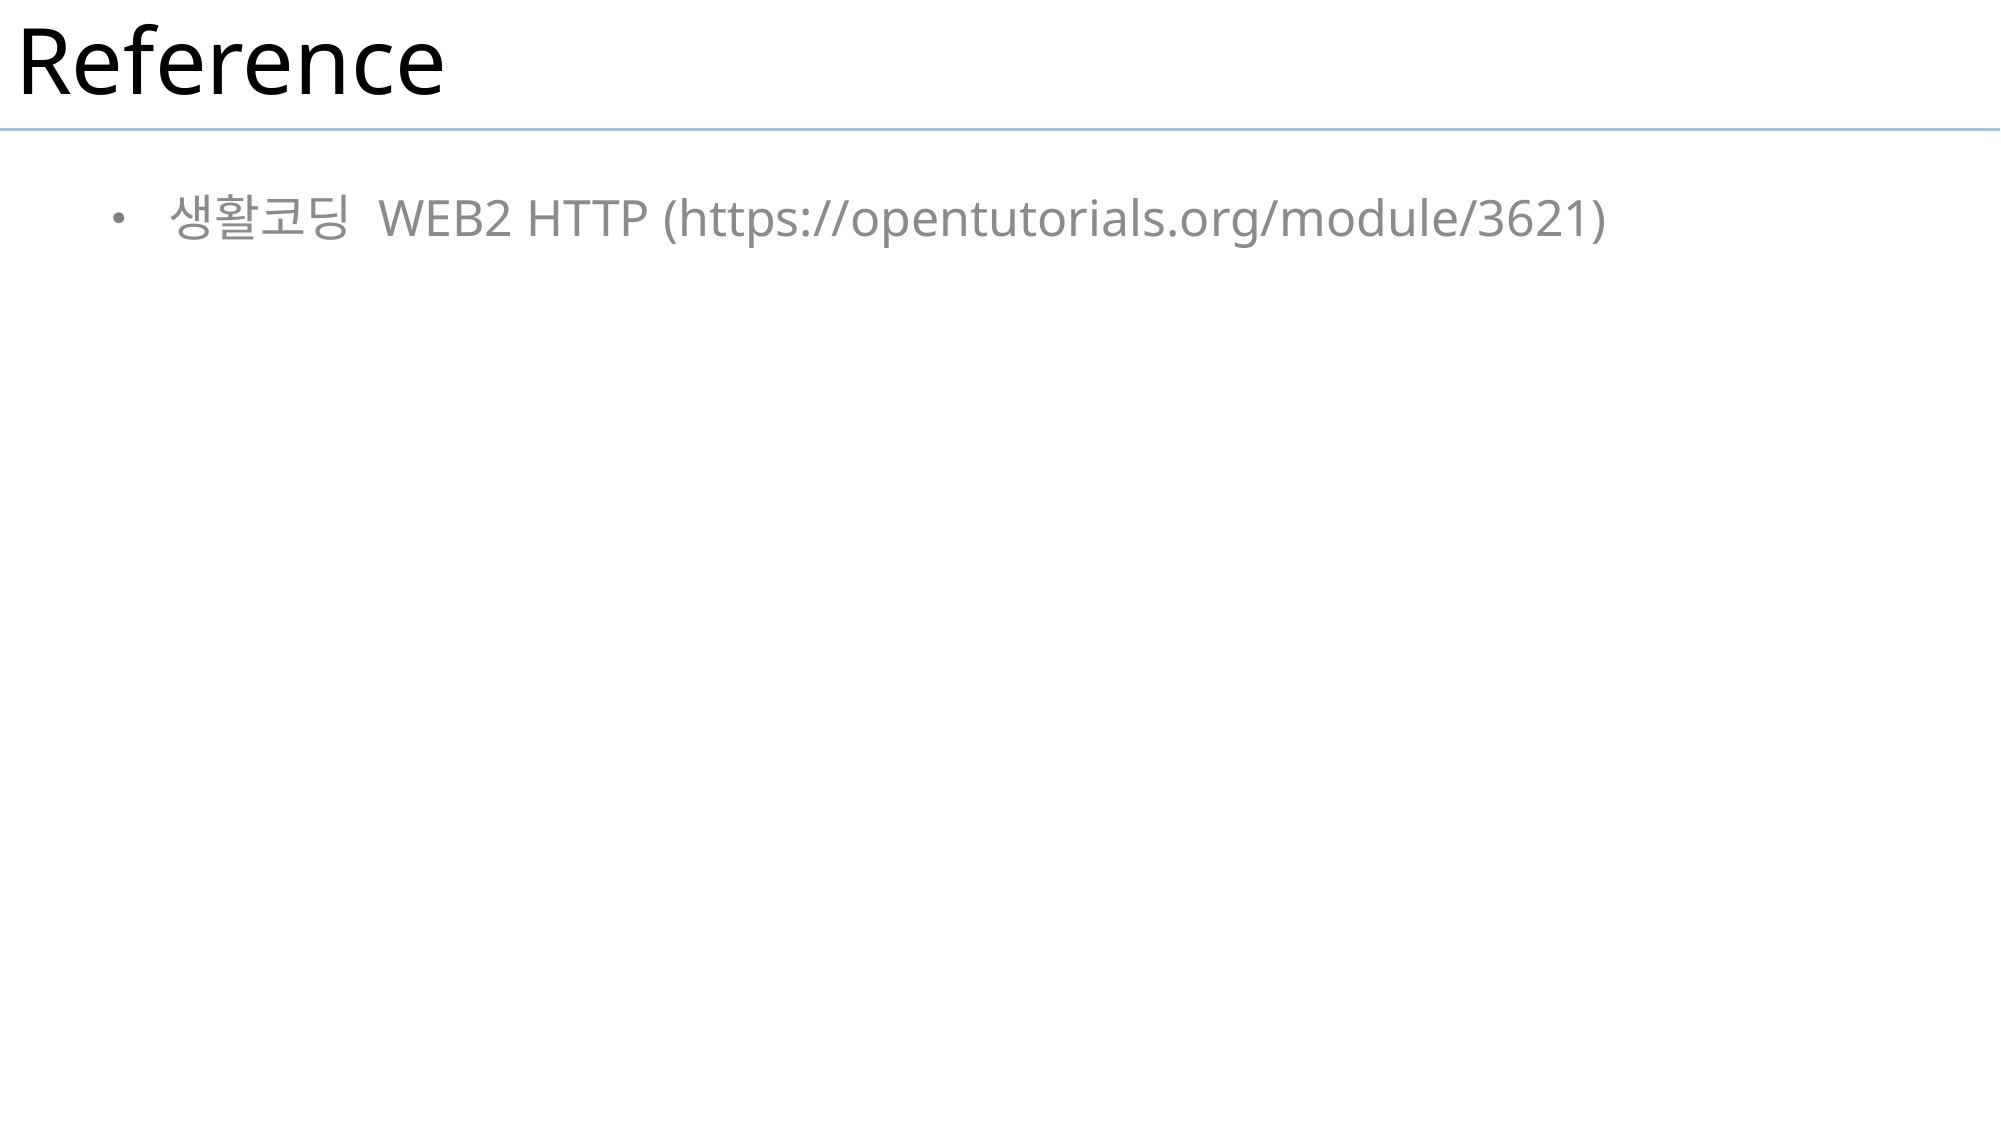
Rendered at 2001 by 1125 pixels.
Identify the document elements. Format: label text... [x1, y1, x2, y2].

title Reference [0, 0, 2000, 130]
list 생활코딩 WEB2 HTTP (https://opentutorials.org/module/3621) [96, 185, 1905, 977]
